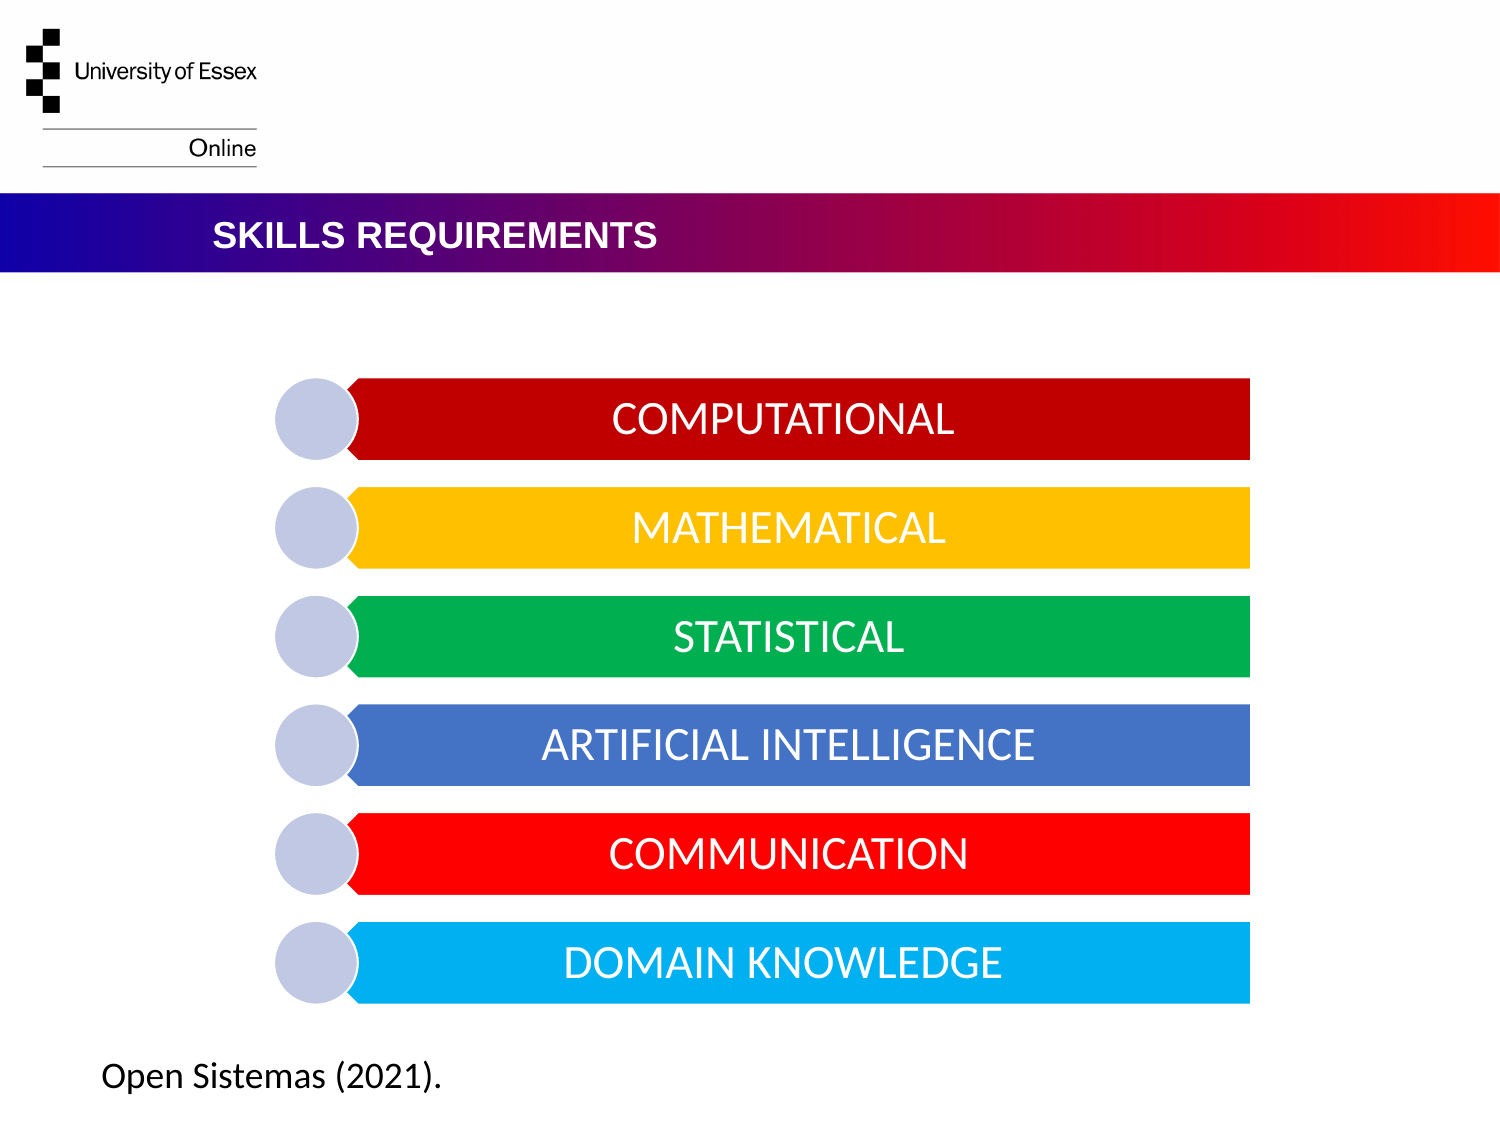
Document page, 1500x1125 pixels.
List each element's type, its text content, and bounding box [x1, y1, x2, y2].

text_box Open Sistemas (2021). [86, 1043, 467, 1104]
picture [0, 0, 1500, 179]
picture [0, 180, 1500, 284]
title SKILLS REQUIREMENTS [197, 194, 1367, 278]
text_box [59, 376, 1466, 1005]
